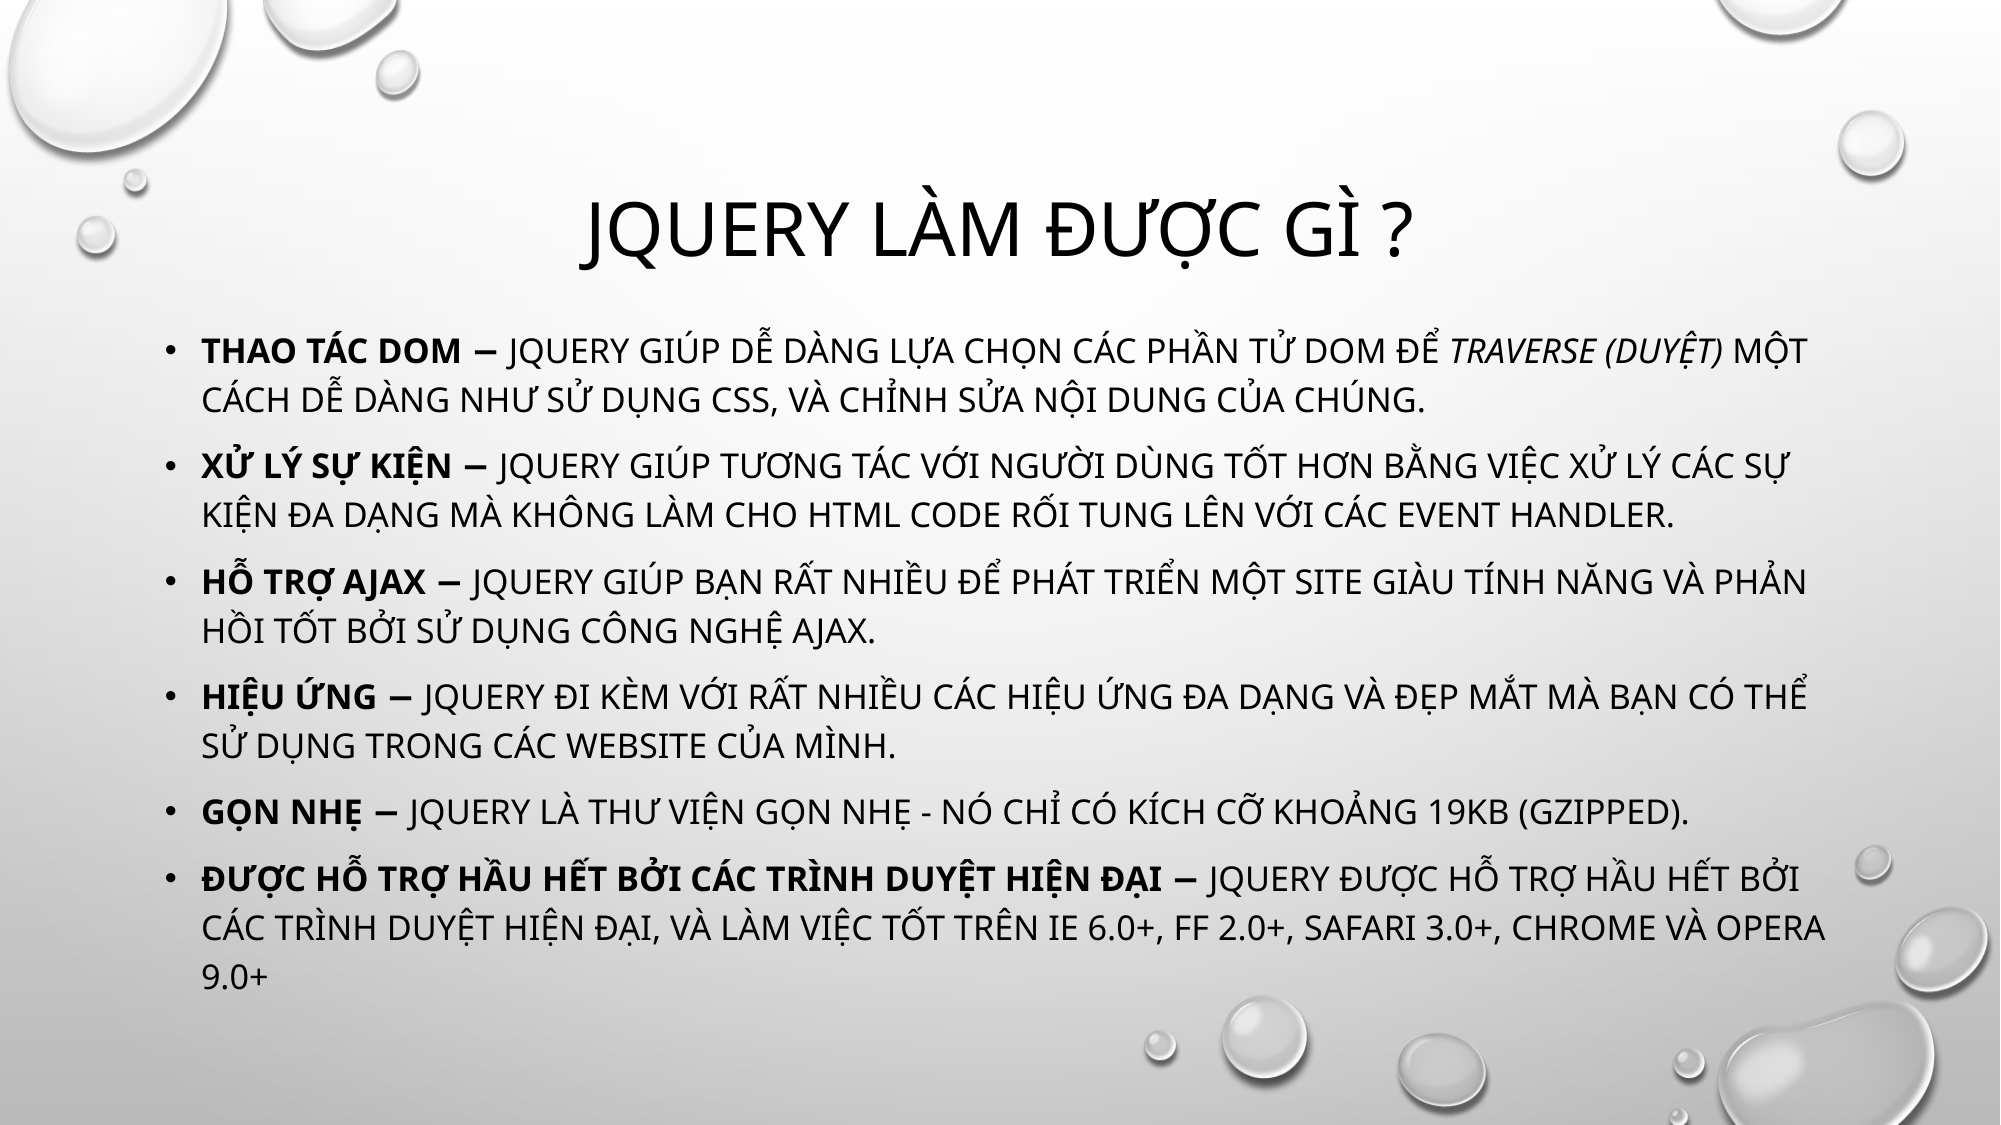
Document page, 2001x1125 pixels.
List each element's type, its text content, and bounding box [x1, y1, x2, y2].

title Jquery làm được gì ? [149, 101, 1851, 364]
picture [0, 0, 2000, 1125]
list Thao tác DOM − jQuery giúp dễ dàng lựa chọn các phần tử DOM để traverse (duyệt) một cách dễ dàng như sử dụng CSS, và chỉnh sửa nội dung của chúng. Xử lý sự kiện − jQuery giúp tương tác với người dùng tốt hơn bằng việc xử lý các sự kiện đa dạng mà không làm cho HTML code rối tung lên với các Event Handler. Hỗ trợ AJAX − jQuery giúp bạn rất nhiều để phát triển một site giàu tính năng và phản hồi tốt bởi sử dụng công nghệ AJAX. Hiệu ứng − jQuery đi kèm với rất nhiều các hiệu ứng đa dạng và đẹp mắt mà bạn có thể sử dụng trong các Website của mình. Gọn nhẹ − jQuery là thư viện gọn nhẹ - nó chỉ có kích cỡ khoảng 19KB (gzipped). Được hỗ trợ hầu hết bởi các trình duyệt hiện đại − jQuery được hỗ trợ hầu hết bởi các trình duyệt hiện đại, và làm việc tốt trên IE 6.0+, FF 2.0+, Safari 3.0+, Chrome và Opera 9.0+ [149, 313, 1850, 1018]
